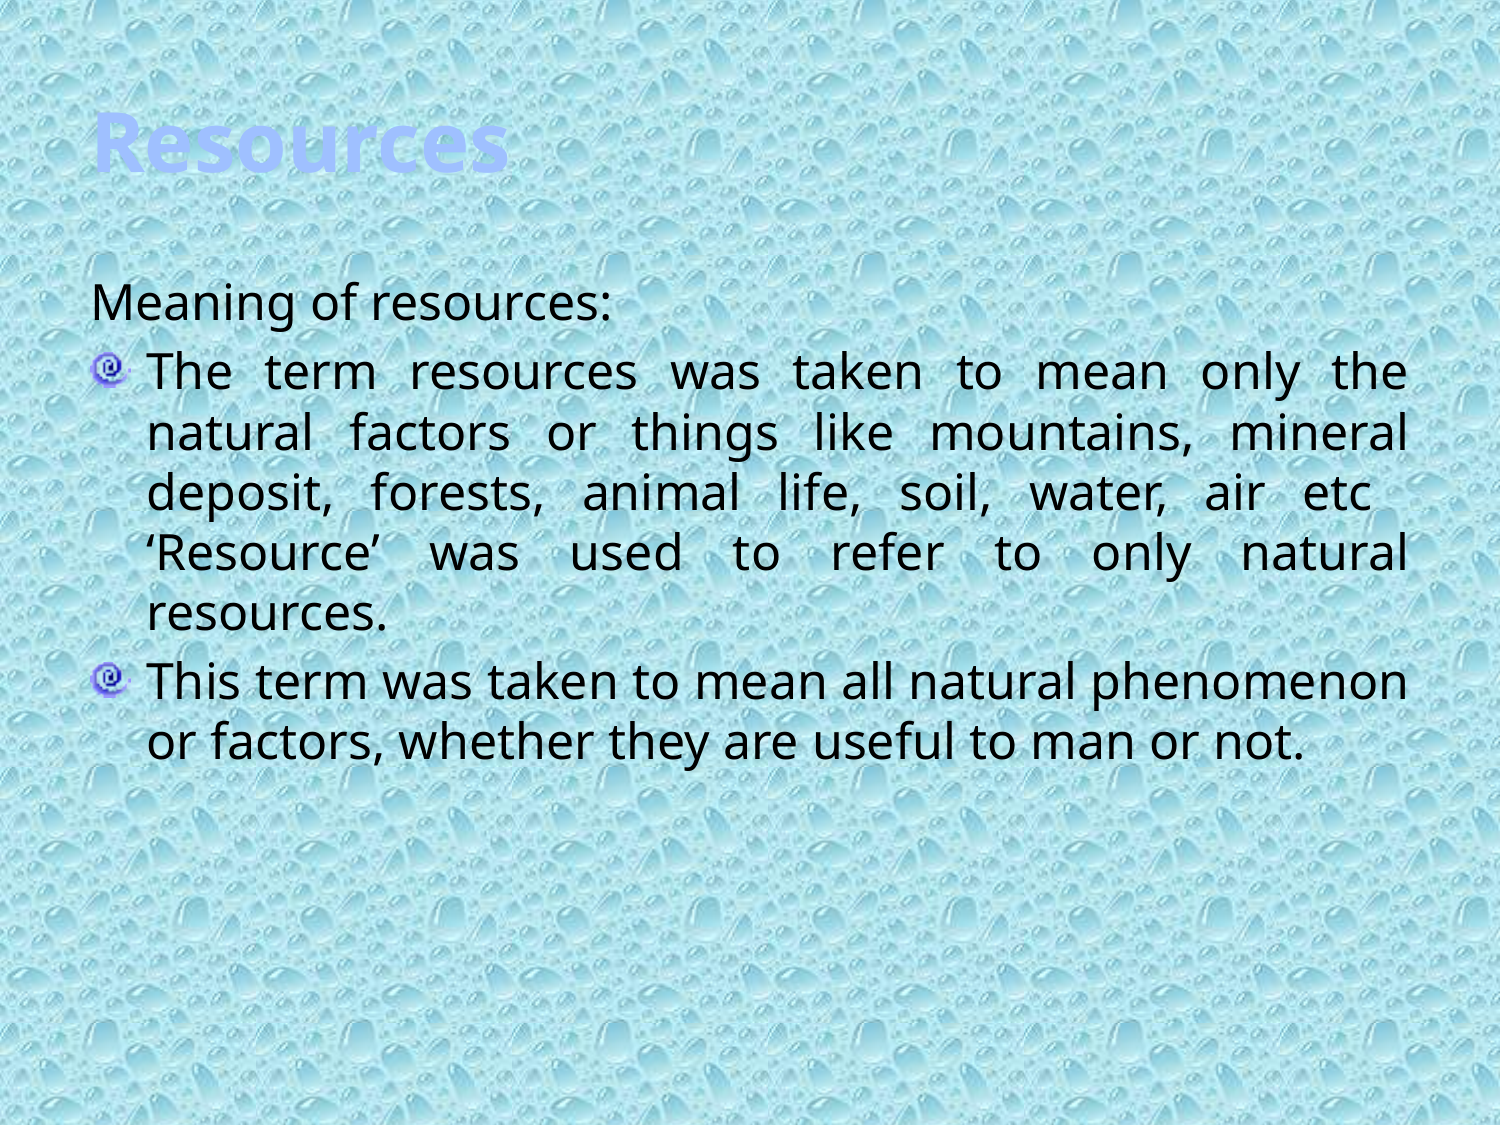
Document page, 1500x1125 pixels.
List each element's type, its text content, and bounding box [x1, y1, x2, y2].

picture [0, 0, 1500, 1125]
list Meaning of resources: The term resources was taken to mean only the natural factors or things like mountains, mineral deposit, forests, animal life, soil, water, air etc ‘Resource’ was used to refer to only natural resources. This term was taken to mean all natural phenomenon or factors, whether they are useful to man or not. [75, 262, 1425, 1005]
title Resources [75, 45, 1425, 233]
